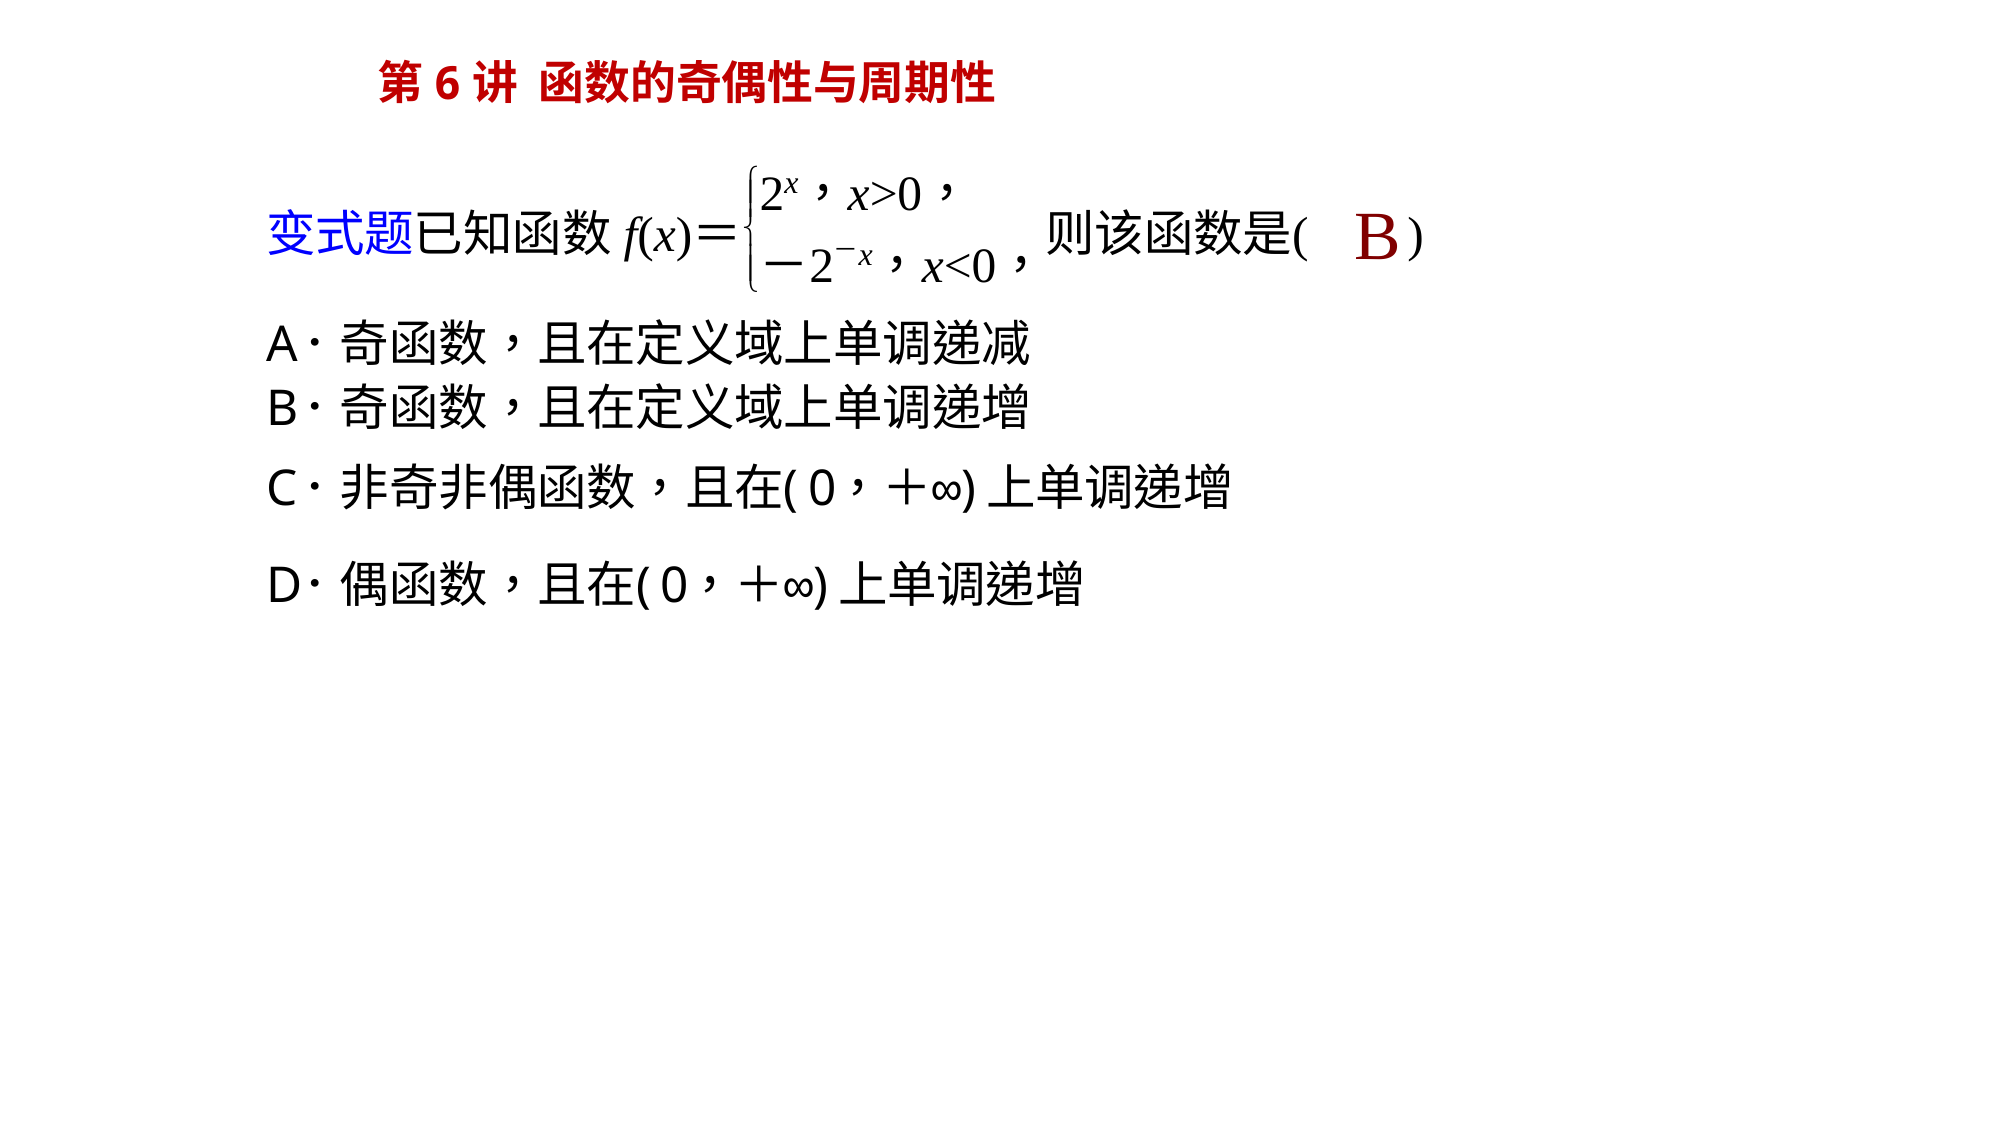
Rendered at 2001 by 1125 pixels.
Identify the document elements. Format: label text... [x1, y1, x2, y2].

text_box 第6讲 函数的奇偶性与周期性 [362, 42, 1461, 121]
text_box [1354, 196, 1419, 276]
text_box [265, 160, 1539, 636]
